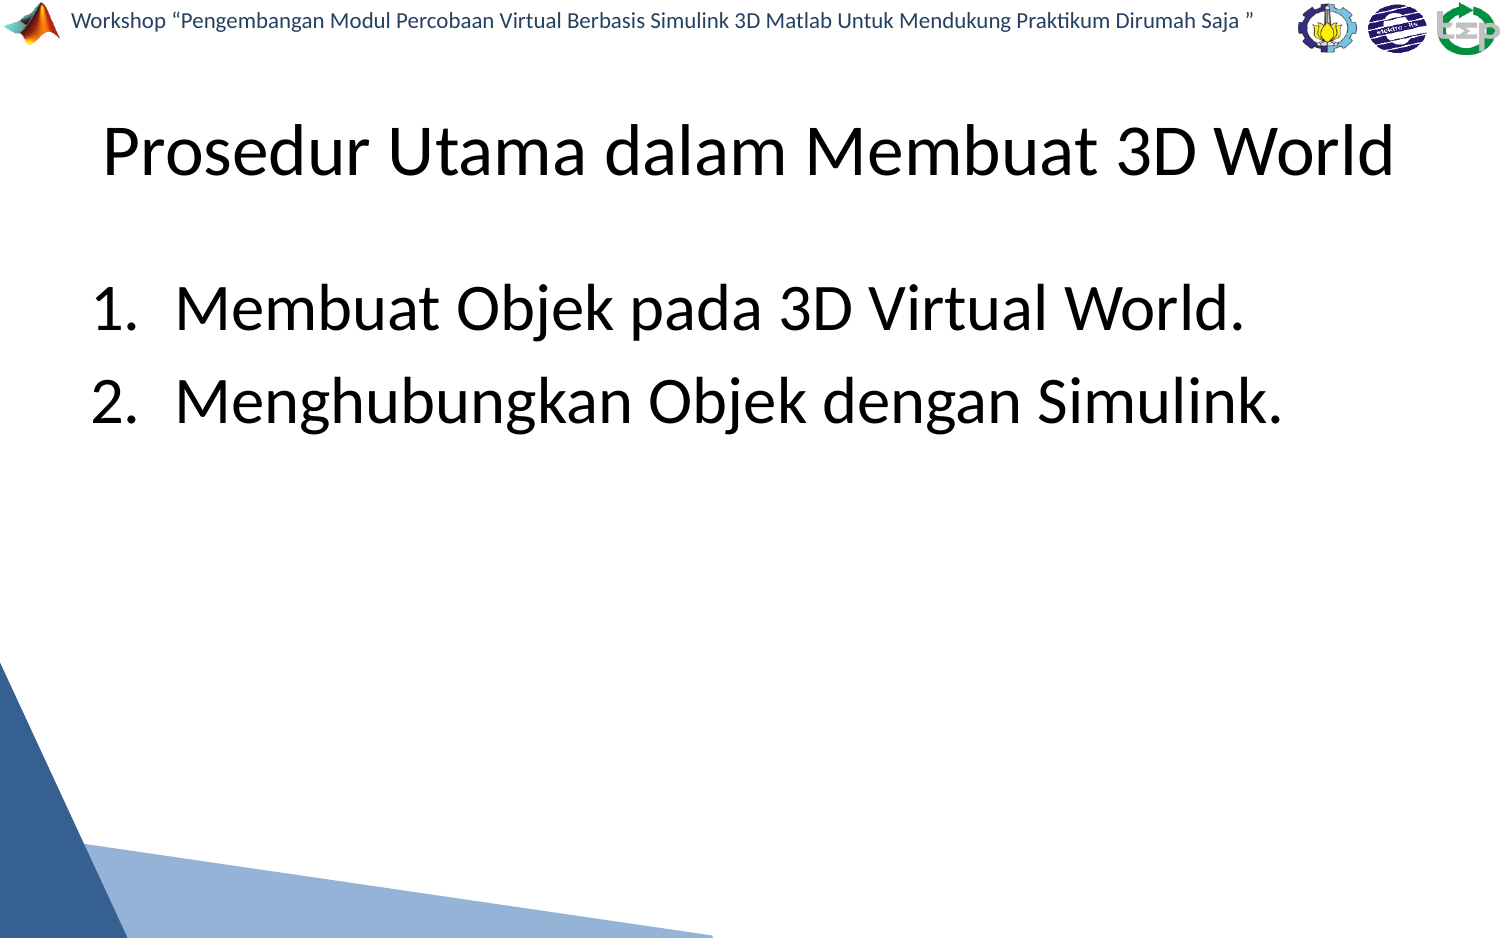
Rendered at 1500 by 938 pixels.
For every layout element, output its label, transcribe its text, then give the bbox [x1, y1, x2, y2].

list Membuat Objek pada 3D Virtual World. Menghubungkan Objek dengan Simulink. [75, 256, 1425, 838]
picture [3, 2, 60, 45]
title Prosedur Utama dalam Membuat 3D World [75, 68, 1425, 225]
picture [1437, 2, 1500, 55]
picture [1294, 0, 1360, 55]
picture [1365, 2, 1429, 54]
